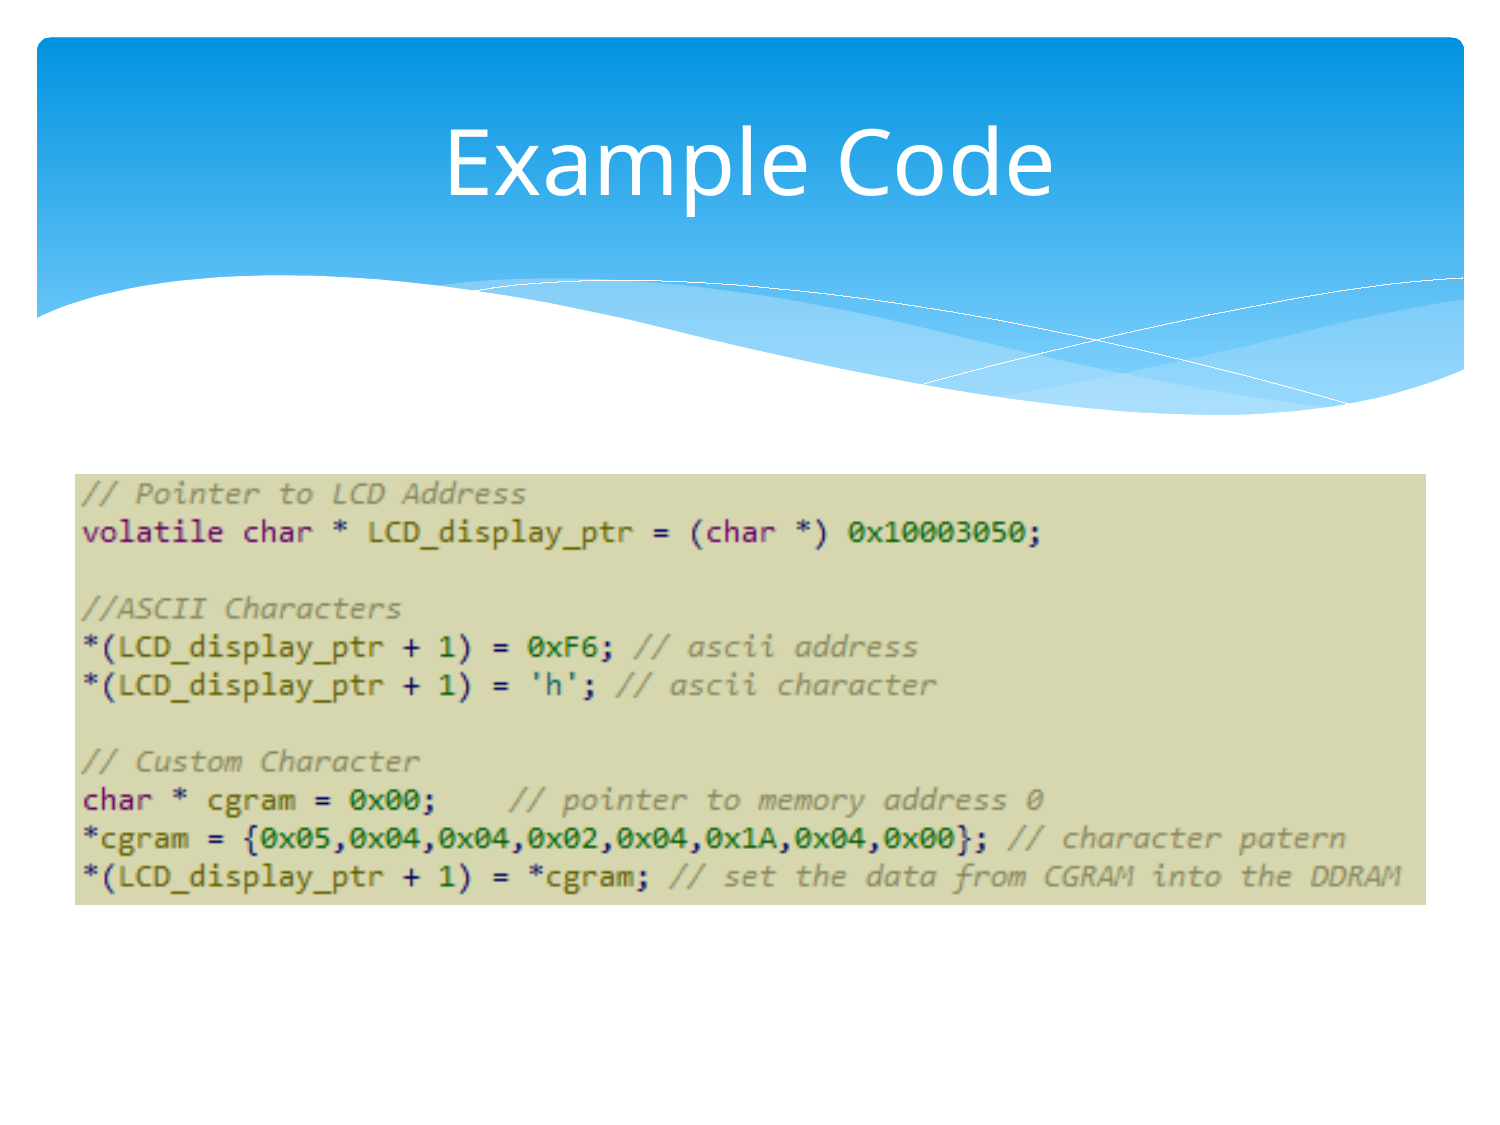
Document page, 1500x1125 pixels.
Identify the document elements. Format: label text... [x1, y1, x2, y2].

picture [74, 474, 1426, 905]
title Example Code [75, 55, 1425, 261]
